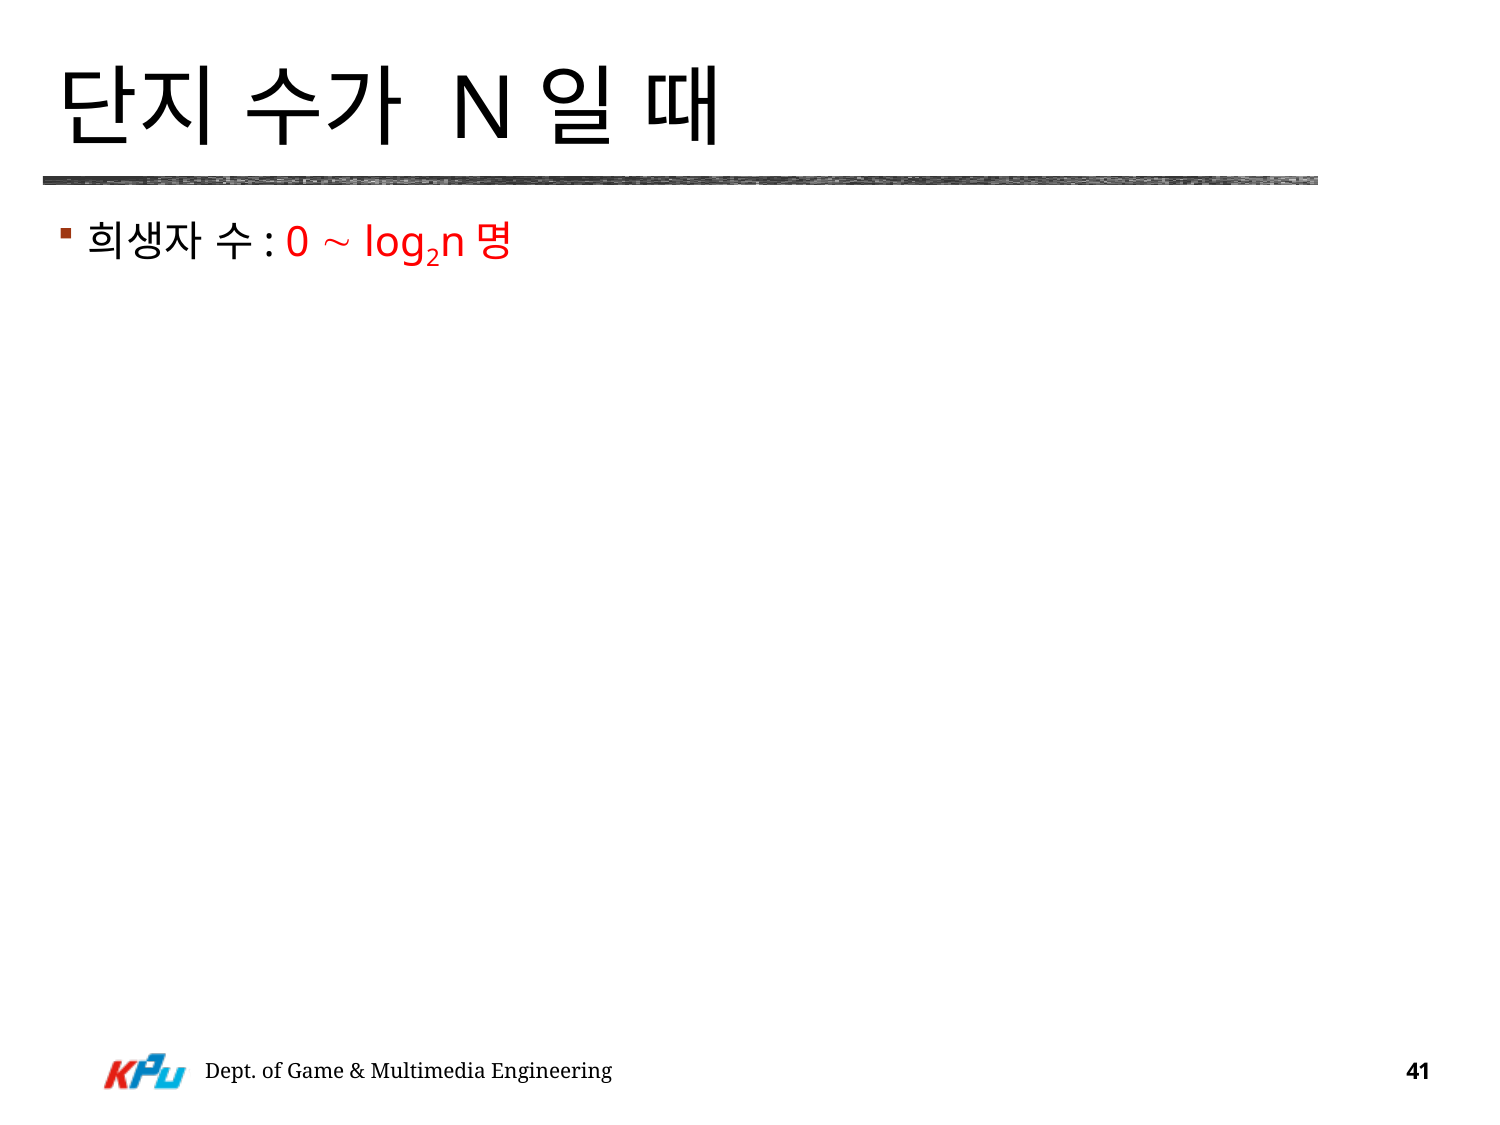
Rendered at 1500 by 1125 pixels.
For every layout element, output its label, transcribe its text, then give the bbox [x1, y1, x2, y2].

list 희생자 수: 0  log2n명 [42, 207, 1458, 1013]
footer Dept. of Game & Multimedia Engineering [190, 1042, 879, 1103]
title 단지 수가 n일 때 [42, 39, 1458, 182]
slide_number 41 [1379, 1042, 1459, 1103]
picture [92, 1030, 191, 1120]
